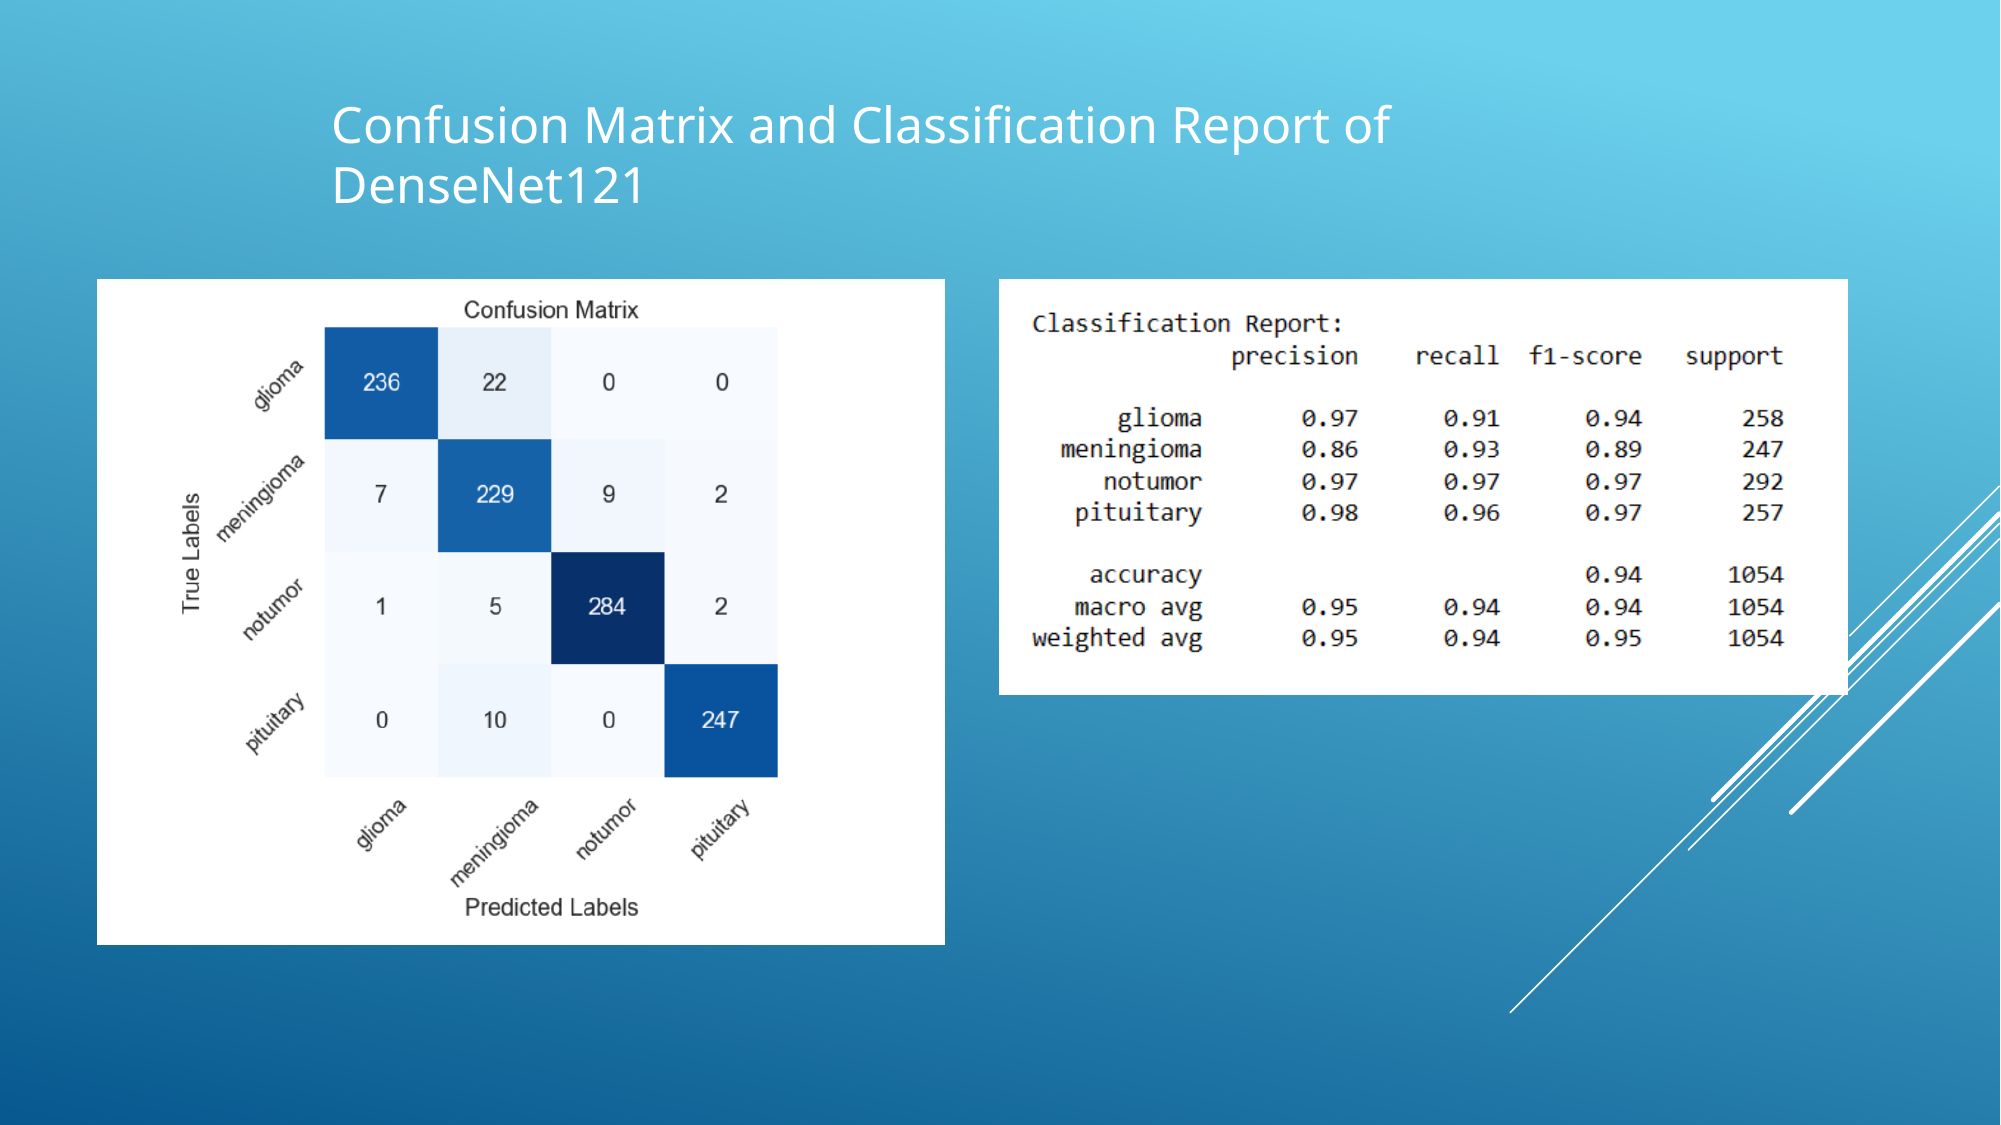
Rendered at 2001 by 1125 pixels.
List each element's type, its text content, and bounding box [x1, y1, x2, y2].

text_box Confusion Matrix and Classification Report of DenseNet121 [317, 86, 1712, 267]
picture [97, 279, 946, 945]
picture [999, 279, 1848, 695]
